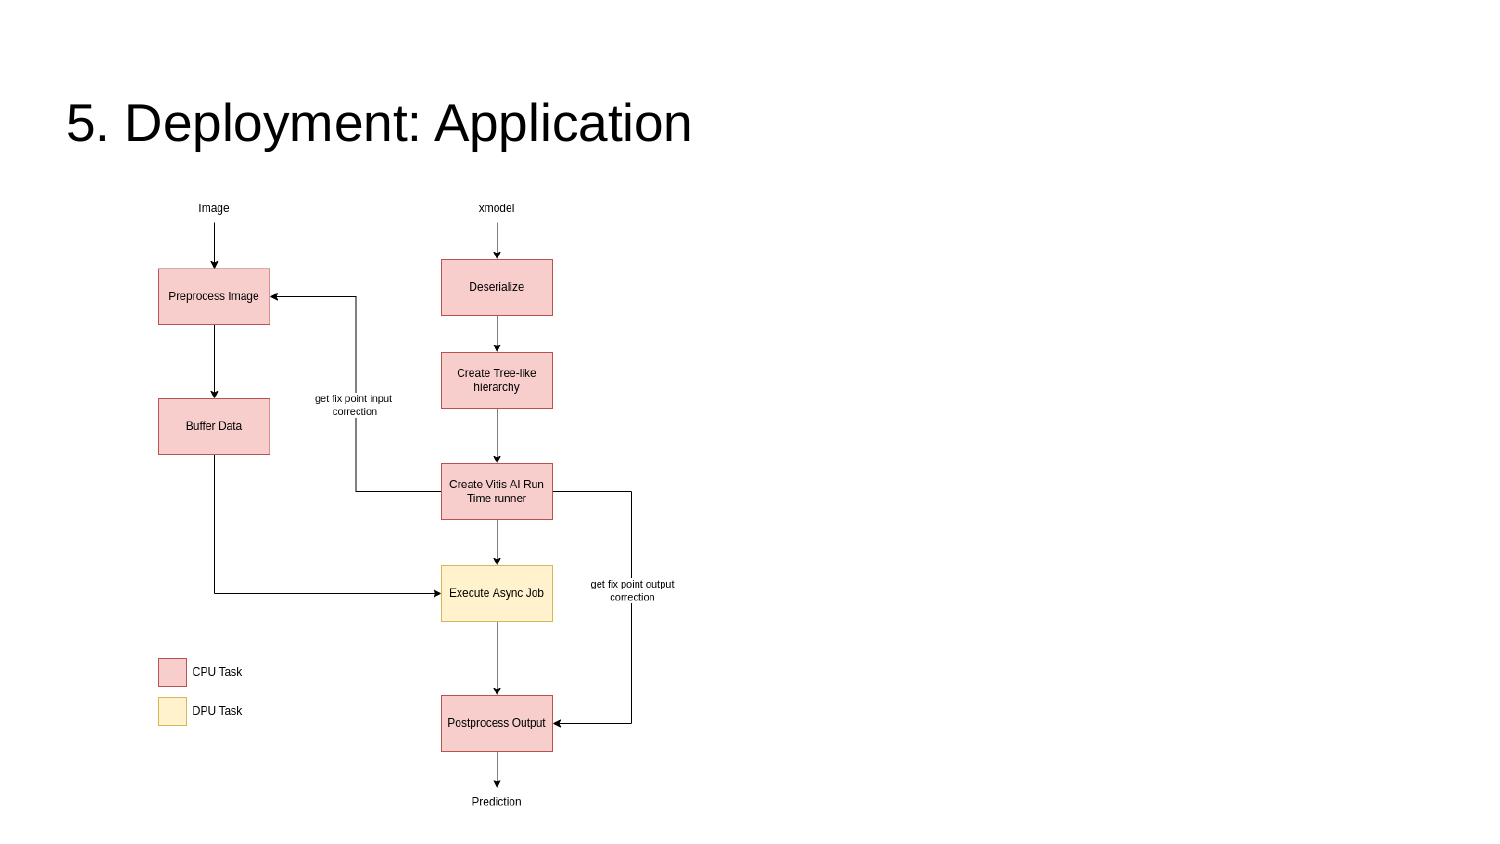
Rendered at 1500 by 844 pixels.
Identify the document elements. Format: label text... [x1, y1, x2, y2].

picture [130, 166, 701, 844]
title 5. Deployment: Application [51, 72, 1449, 167]
